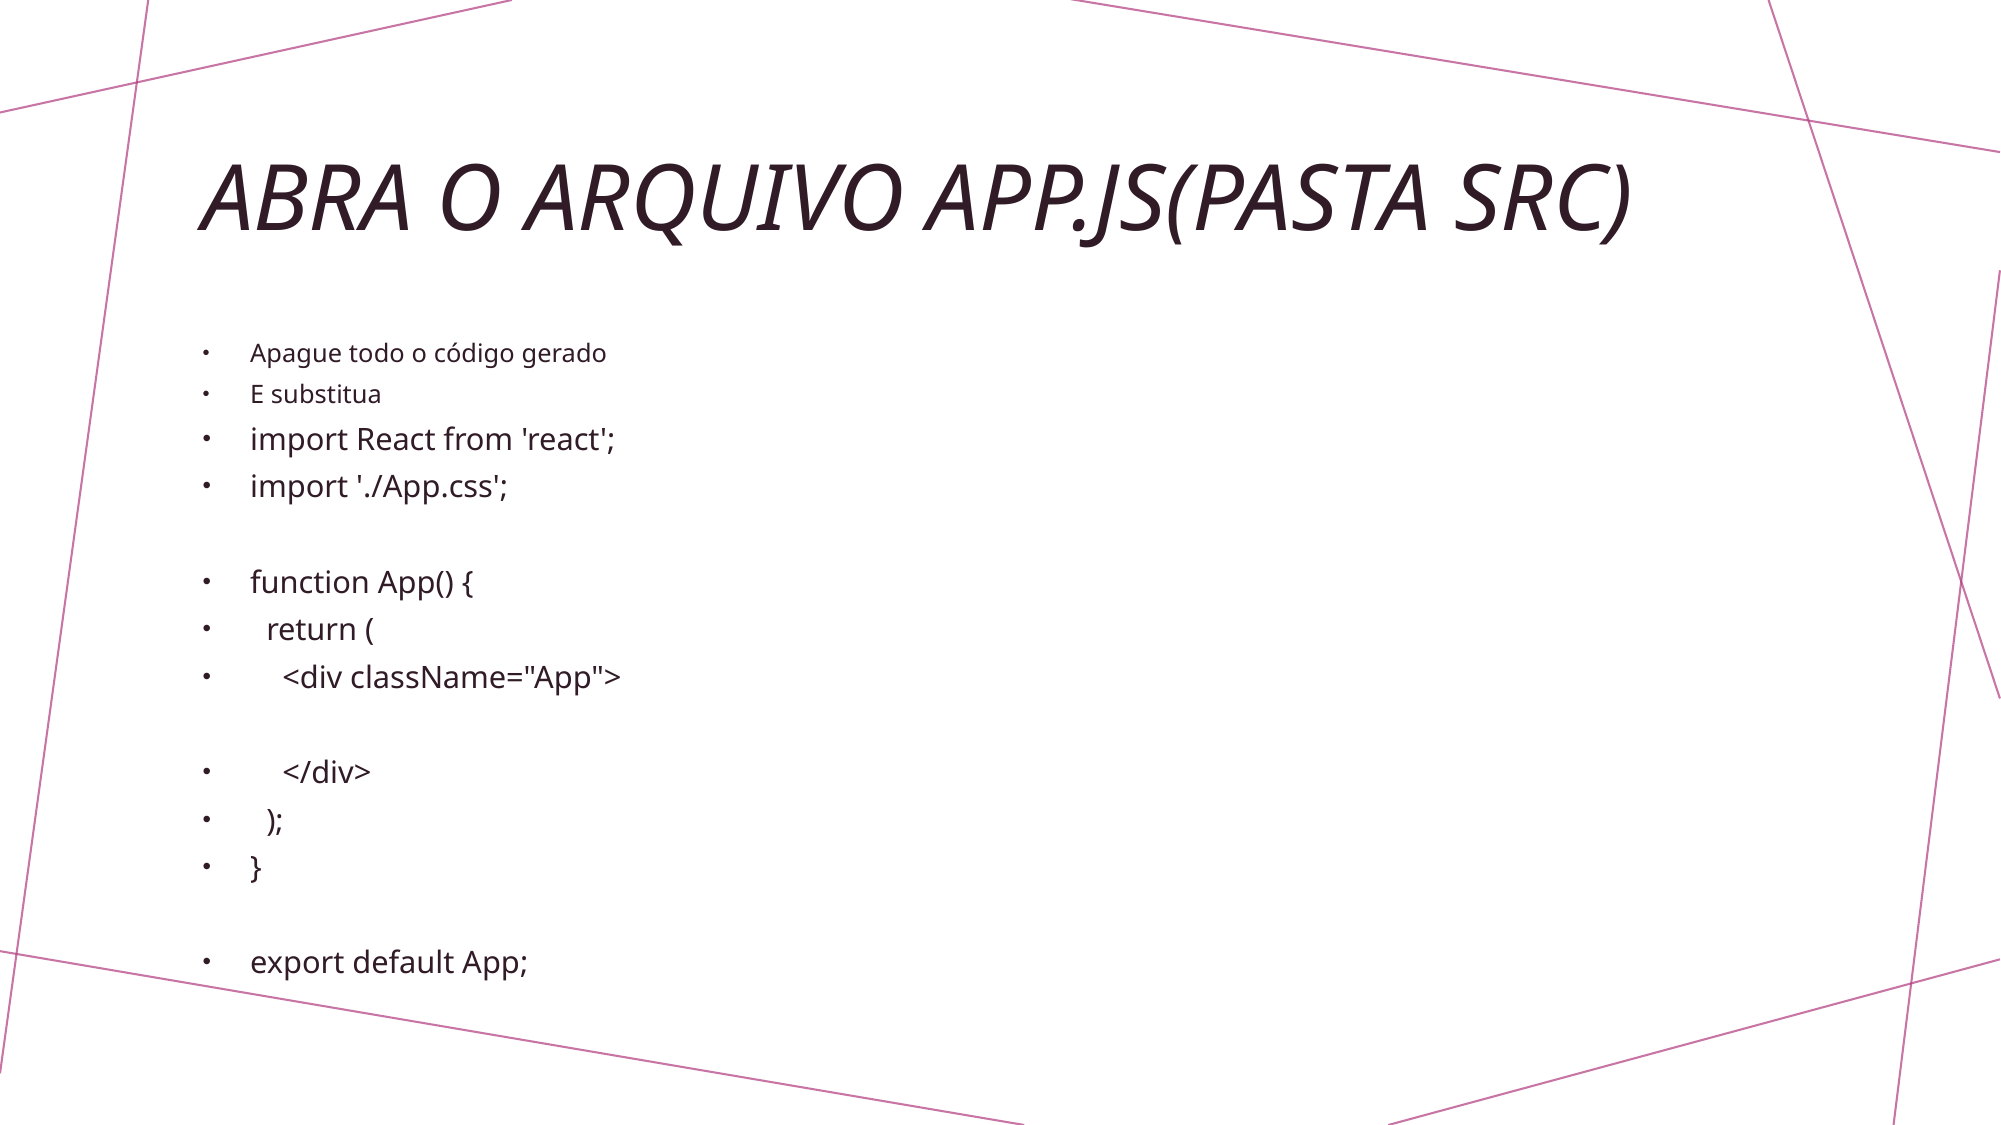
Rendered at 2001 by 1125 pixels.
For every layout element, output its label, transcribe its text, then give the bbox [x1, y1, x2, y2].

title Abra o arquivo app.js(pasta src) [187, 87, 1813, 315]
list Apague todo o código gerado E substitua import React from 'react'; import './App.css'; function App() { return ( <div className="App"> </div> ); } export default App; [187, 329, 1813, 990]
